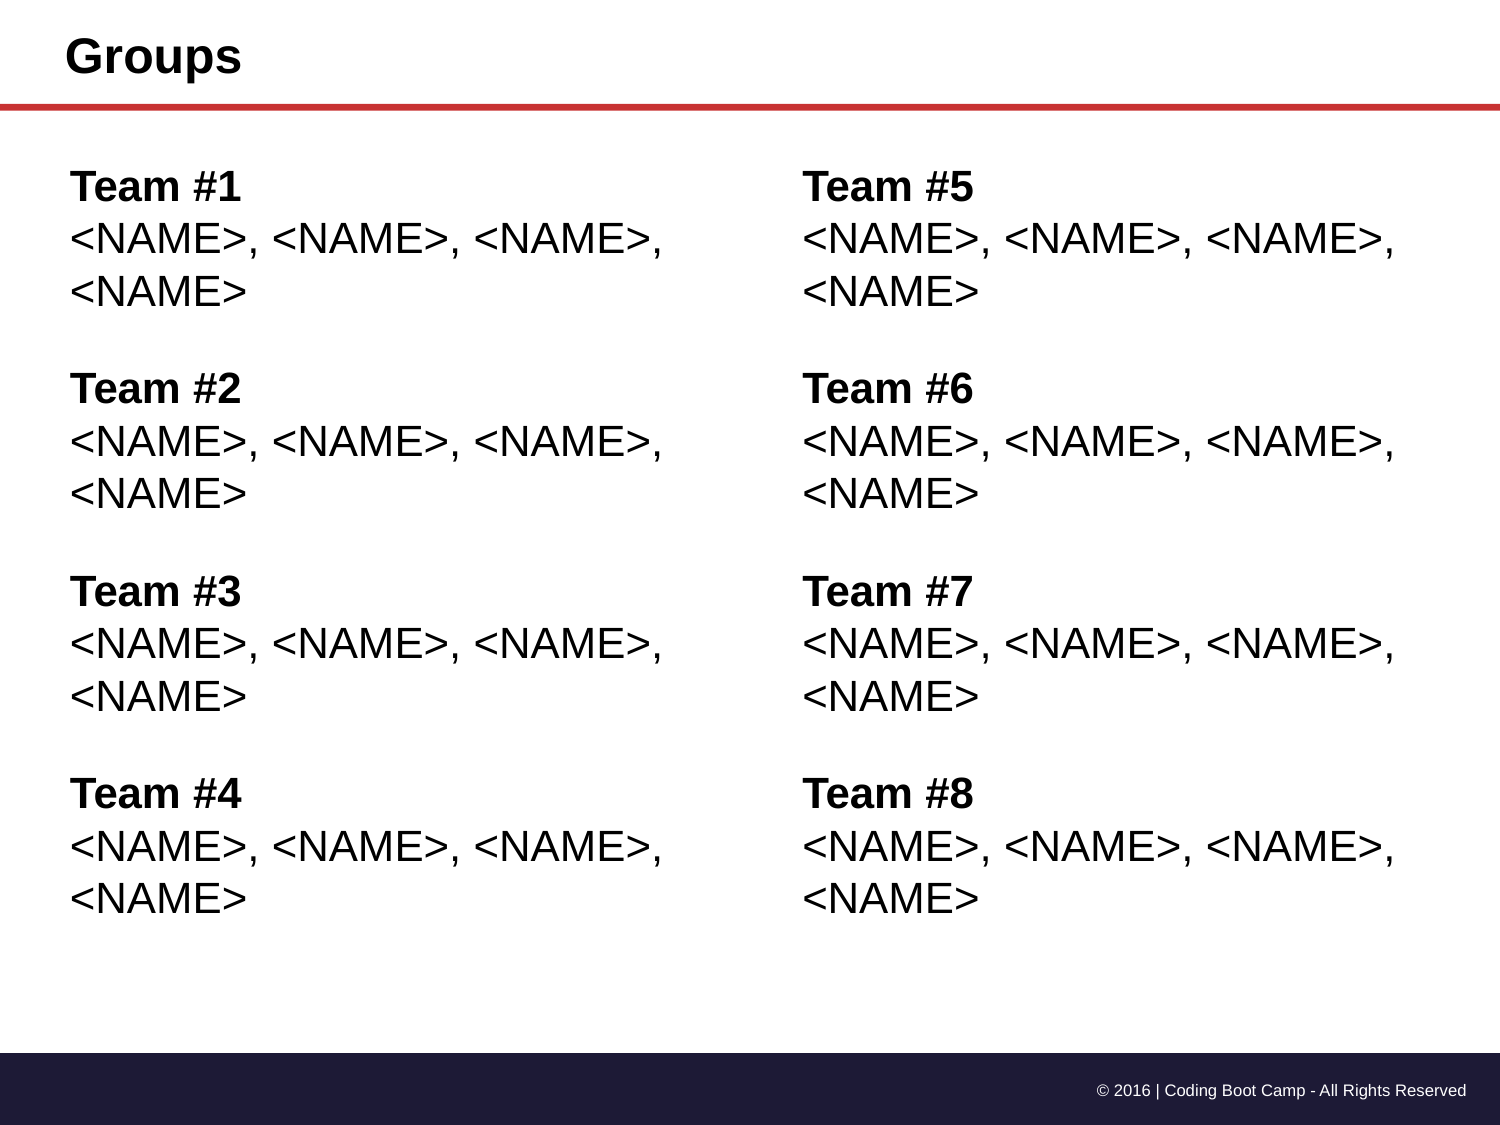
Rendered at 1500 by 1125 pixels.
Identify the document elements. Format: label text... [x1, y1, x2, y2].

text_box Groups [50, 0, 948, 108]
text_box Team #1 <NAME>, <NAME>, <NAME>, <NAME> Team #2 <NAME>, <NAME>, <NAME>, <NAME> Team #3 <NAME>, <NAME>, <NAME>, <NAME> Team #4 <NAME>, <NAME>, <NAME>, <NAME> [55, 149, 725, 953]
text_box Team #5 <NAME>, <NAME>, <NAME>, <NAME> Team #6 <NAME>, <NAME>, <NAME>, <NAME> Team #7 <NAME>, <NAME>, <NAME>, <NAME> Team #8 <NAME>, <NAME>, <NAME>, <NAME> [787, 149, 1463, 953]
